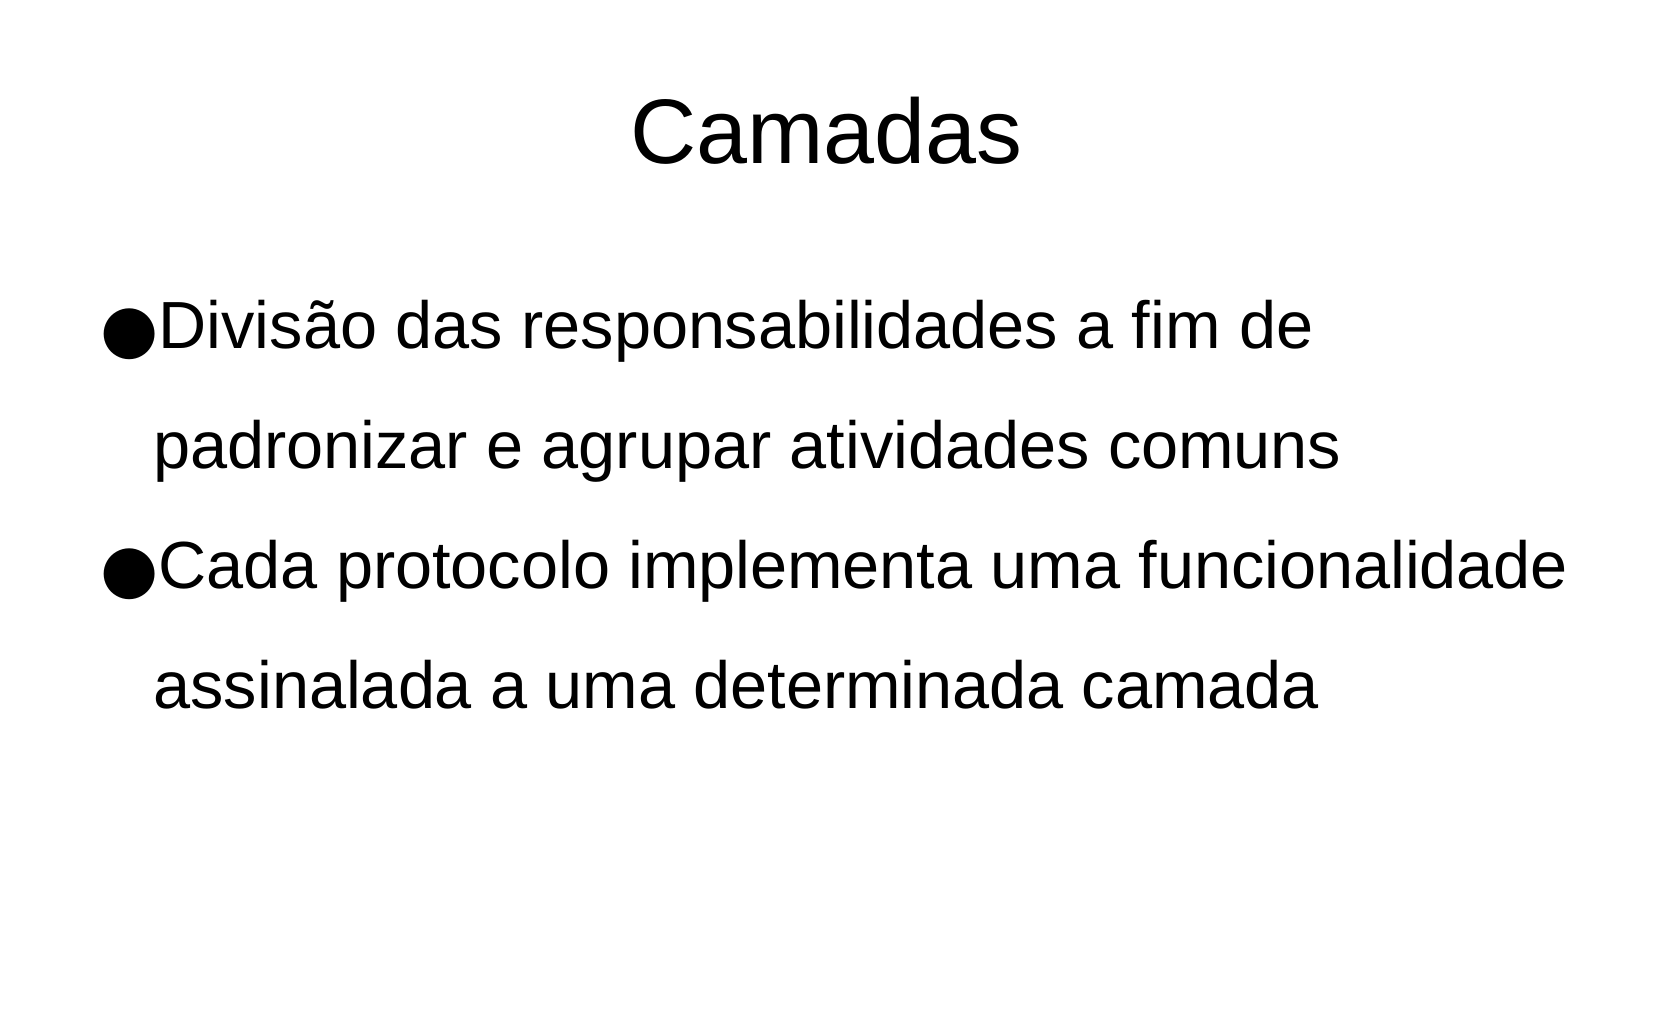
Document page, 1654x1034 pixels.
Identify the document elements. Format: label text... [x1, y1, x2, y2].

text_box Camadas [82, 41, 1571, 214]
text_box Divisão das responsabilidades a fim de padronizar e agrupar atividades comuns Cada protocolo implementa uma funcionalidade assinalada a uma determinada camada [82, 241, 1571, 841]
